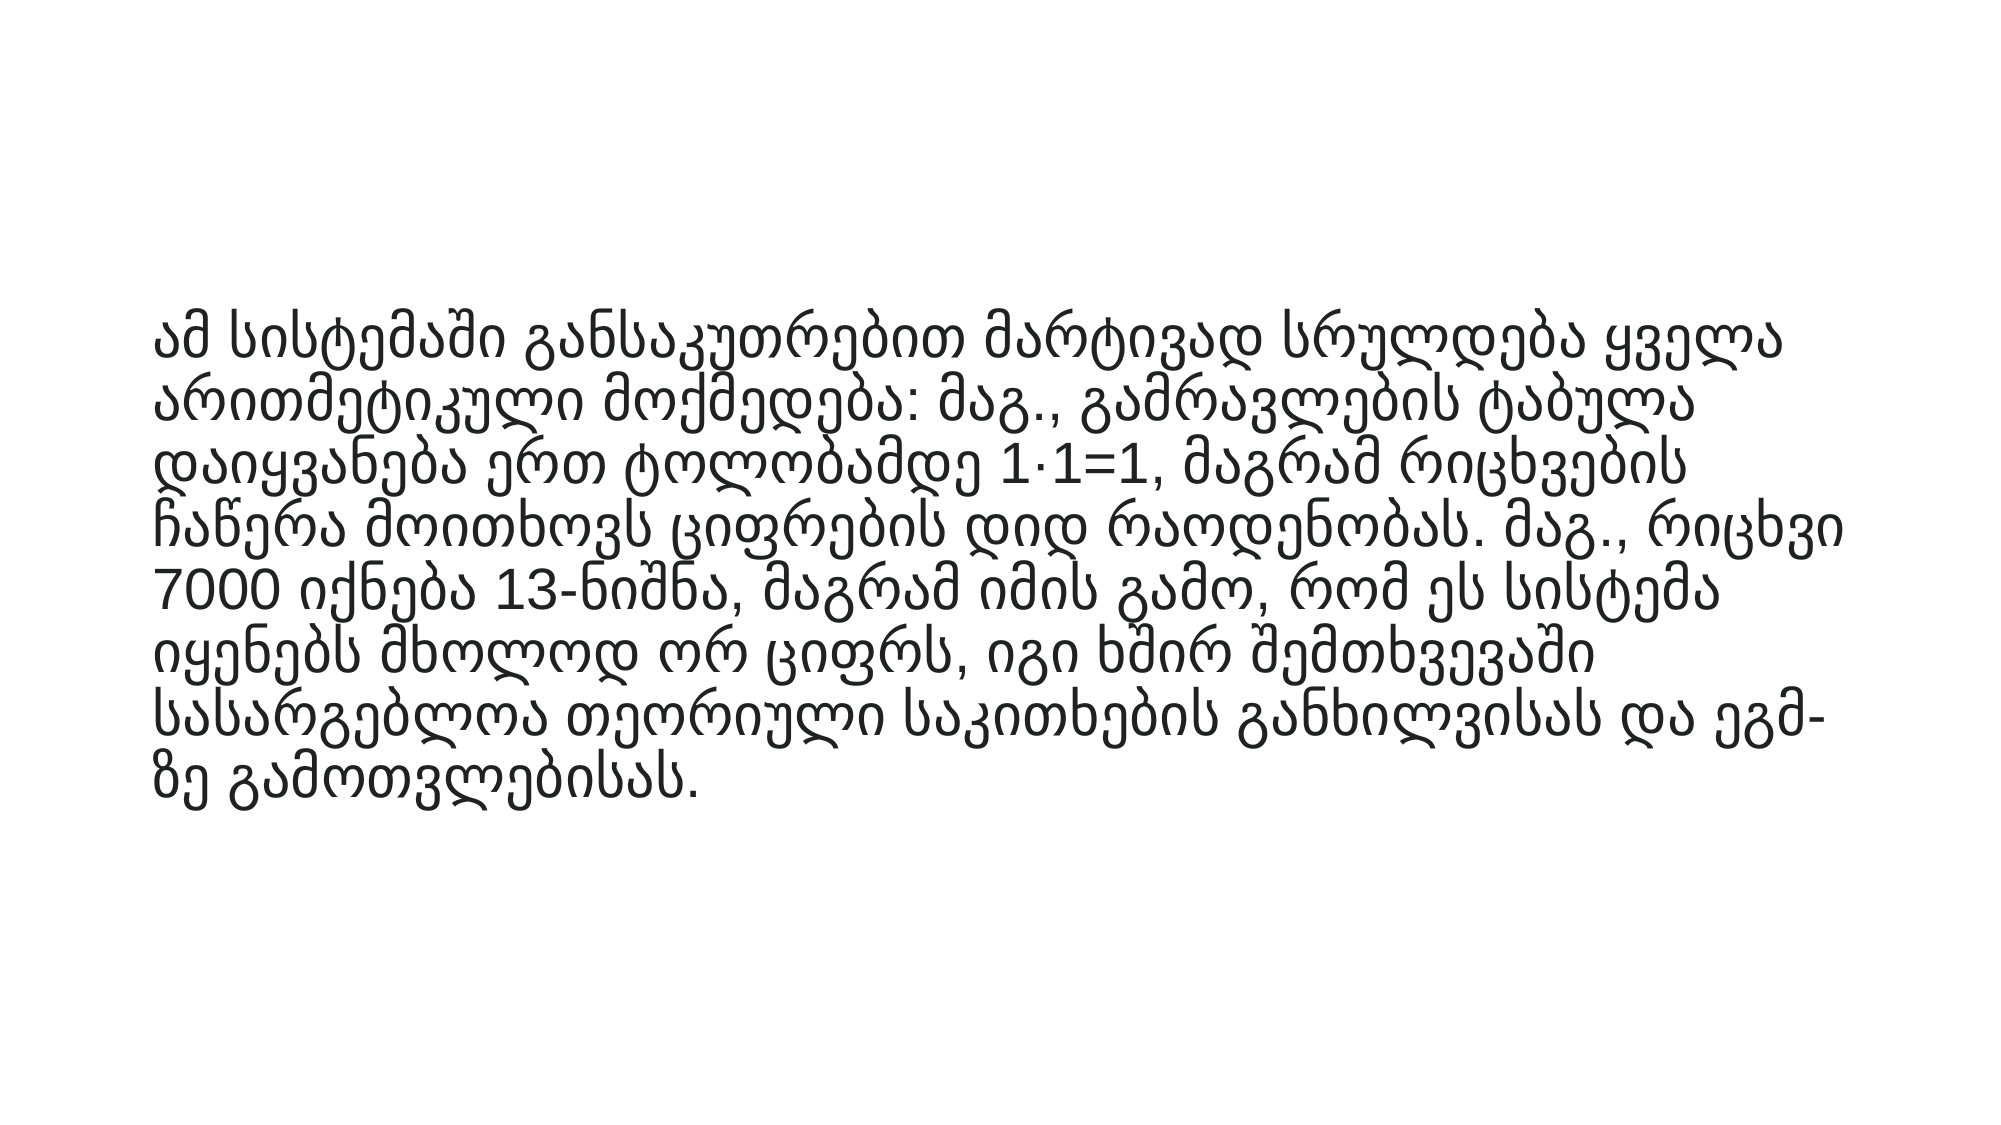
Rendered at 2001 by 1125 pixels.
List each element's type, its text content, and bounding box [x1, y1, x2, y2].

list ამ სისტემაში განსაკუთრებით მარტივად სრულდება ყველა არითმეტიკული მოქმედება: მაგ., გამრავლების ტაბულა დაიყვანება ერთ ტოლობამდე 1·1=1, მაგრამ რიცხვების ჩაწერა მოითხოვს ციფრების დიდ რაოდენობას. მაგ., რიცხვი 7000 იქნება 13-ნიშნა, მაგრამ იმის გამო, რომ ეს სისტემა იყენებს მხოლოდ ორ ციფრს, იგი ხშირ შემთხვევაში სასარგებლოა თეორიული საკითხების განხილვისას და ეგმ-ზე გამოთვლებისას. [137, 299, 1863, 1014]
